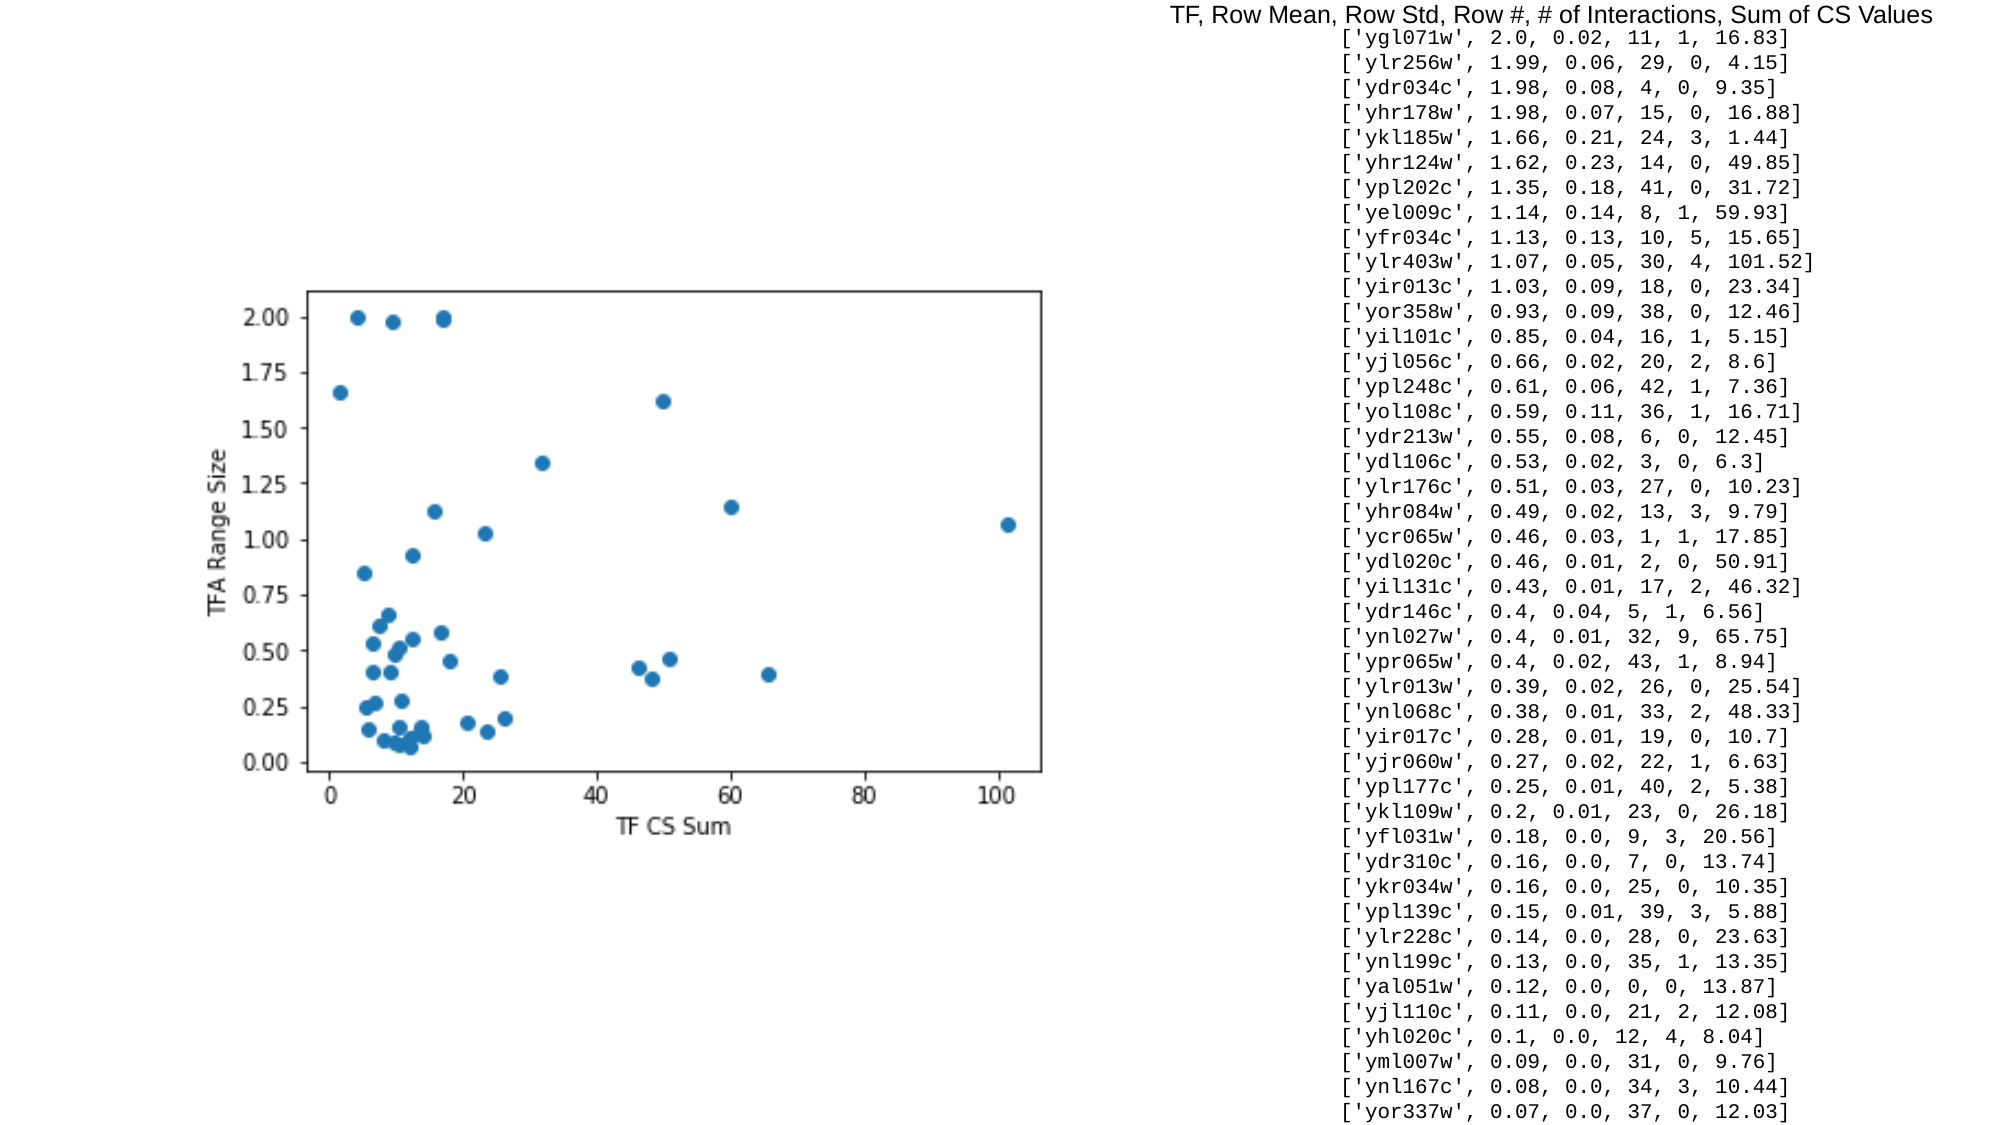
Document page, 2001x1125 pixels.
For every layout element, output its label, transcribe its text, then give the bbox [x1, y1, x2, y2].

text_box ['ygl071w', 2.0, 0.02, 11, 1, 16.83] ['ylr256w', 1.99, 0.06, 29, 0, 4.15] ['ydr034c', 1.98, 0.08, 4, 0, 9.35] ['yhr178w', 1.98, 0.07, 15, 0, 16.88] ['ykl185w', 1.66, 0.21, 24, 3, 1.44] ['yhr124w', 1.62, 0.23, 14, 0, 49.85] ['ypl202c', 1.35, 0.18, 41, 0, 31.72] ['yel009c', 1.14, 0.14, 8, 1, 59.93] ['yfr034c', 1.13, 0.13, 10, 5, 15.65] ['ylr403w', 1.07, 0.05, 30, 4, 101.52] ['yir013c', 1.03, 0.09, 18, 0, 23.34] ['yor358w', 0.93, 0.09, 38, 0, 12.46] ['yil101c', 0.85, 0.04, 16, 1, 5.15] ['yjl056c', 0.66, 0.02, 20, 2, 8.6] ['ypl248c', 0.61, 0.06, 42, 1, 7.36] ['yol108c', 0.59, 0.11, 36, 1, 16.71] ['ydr213w', 0.55, 0.08, 6, 0, 12.45] ['ydl106c', 0.53, 0.02, 3, 0, 6.3] ['ylr176c', 0.51, 0.03, 27, 0, 10.23] ['yhr084w', 0.49, 0.02, 13, 3, 9.79] ['ycr065w', 0.46, 0.03, 1, 1, 17.85] ['ydl020c', 0.46, 0.01, 2, 0, 50.91] ['yil131c', 0.43, 0.01, 17, 2, 46.32] ['ydr146c', 0.4, 0.04, 5, 1, 6.56] ['ynl027w', 0.4, 0.01, 32, 9, 65.75] ['ypr065w', 0.4, 0.02, 43, 1, 8.94] ['ylr013w', 0.39, 0.02, 26, 0, 25.54] ['ynl068c', 0.38, 0.01, 33, 2, 48.33] ['yir017c', 0.28, 0.01, 19, 0, 10.7] ['yjr060w', 0.27, 0.02, 22, 1, 6.63] ['ypl177c', 0.25, 0.01, 40, 2, 5.38] ['ykl109w', 0.2, 0.01, 23, 0, 26.18] ['yfl031w', 0.18, 0.0, 9, 3, 20.56] ['ydr310c', 0.16, 0.0, 7, 0, 13.74] ['ykr034w', 0.16, 0.0, 25, 0, 10.35] ['ypl139c', 0.15, 0.01, 39, 3, 5.88] ['ylr228c', 0.14, 0.0, 28, 0, 23.63] ['ynl199c', 0.13, 0.0, 35, 1, 13.35] ['yal051w', 0.12, 0.0, 0, 0, 13.87] ['yjl110c', 0.11, 0.0, 21, 2, 12.08] ['yhl020c', 0.1, 0.0, 12, 4, 8.04] ['yml007w', 0.09, 0.0, 31, 0, 9.76] ['ynl167c', 0.08, 0.0, 34, 3, 10.44] ['yor337w', 0.07, 0.0, 37, 0, 12.03] [1325, 90, 1830, 1065]
picture [194, 269, 1066, 855]
text_box TF, Row Mean, Row Std, Row #, # of Interactions, Sum of CS Values [1155, 0, 2000, 90]
